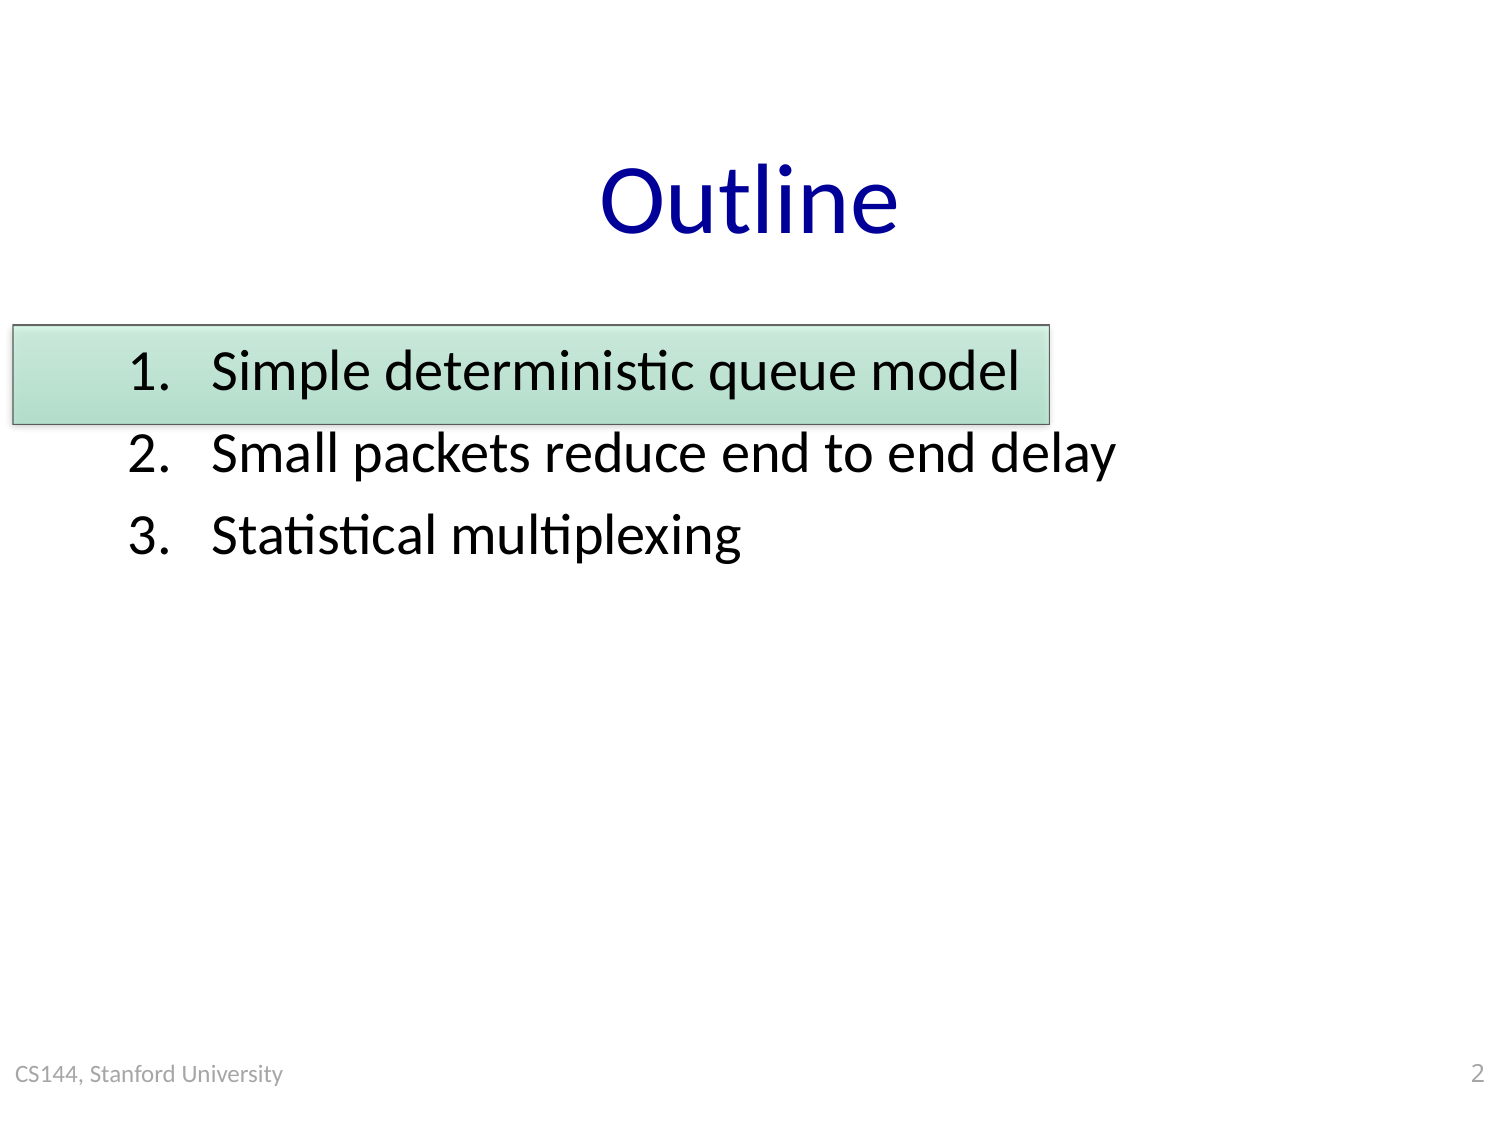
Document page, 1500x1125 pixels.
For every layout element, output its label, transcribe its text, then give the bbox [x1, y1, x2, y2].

list Simple deterministic queue model Small packets reduce end to end delay Statistical multiplexing [112, 324, 1388, 1000]
slide_number 2 [1187, 1050, 1500, 1125]
title Outline [112, 99, 1388, 288]
text_box [12, 324, 112, 425]
